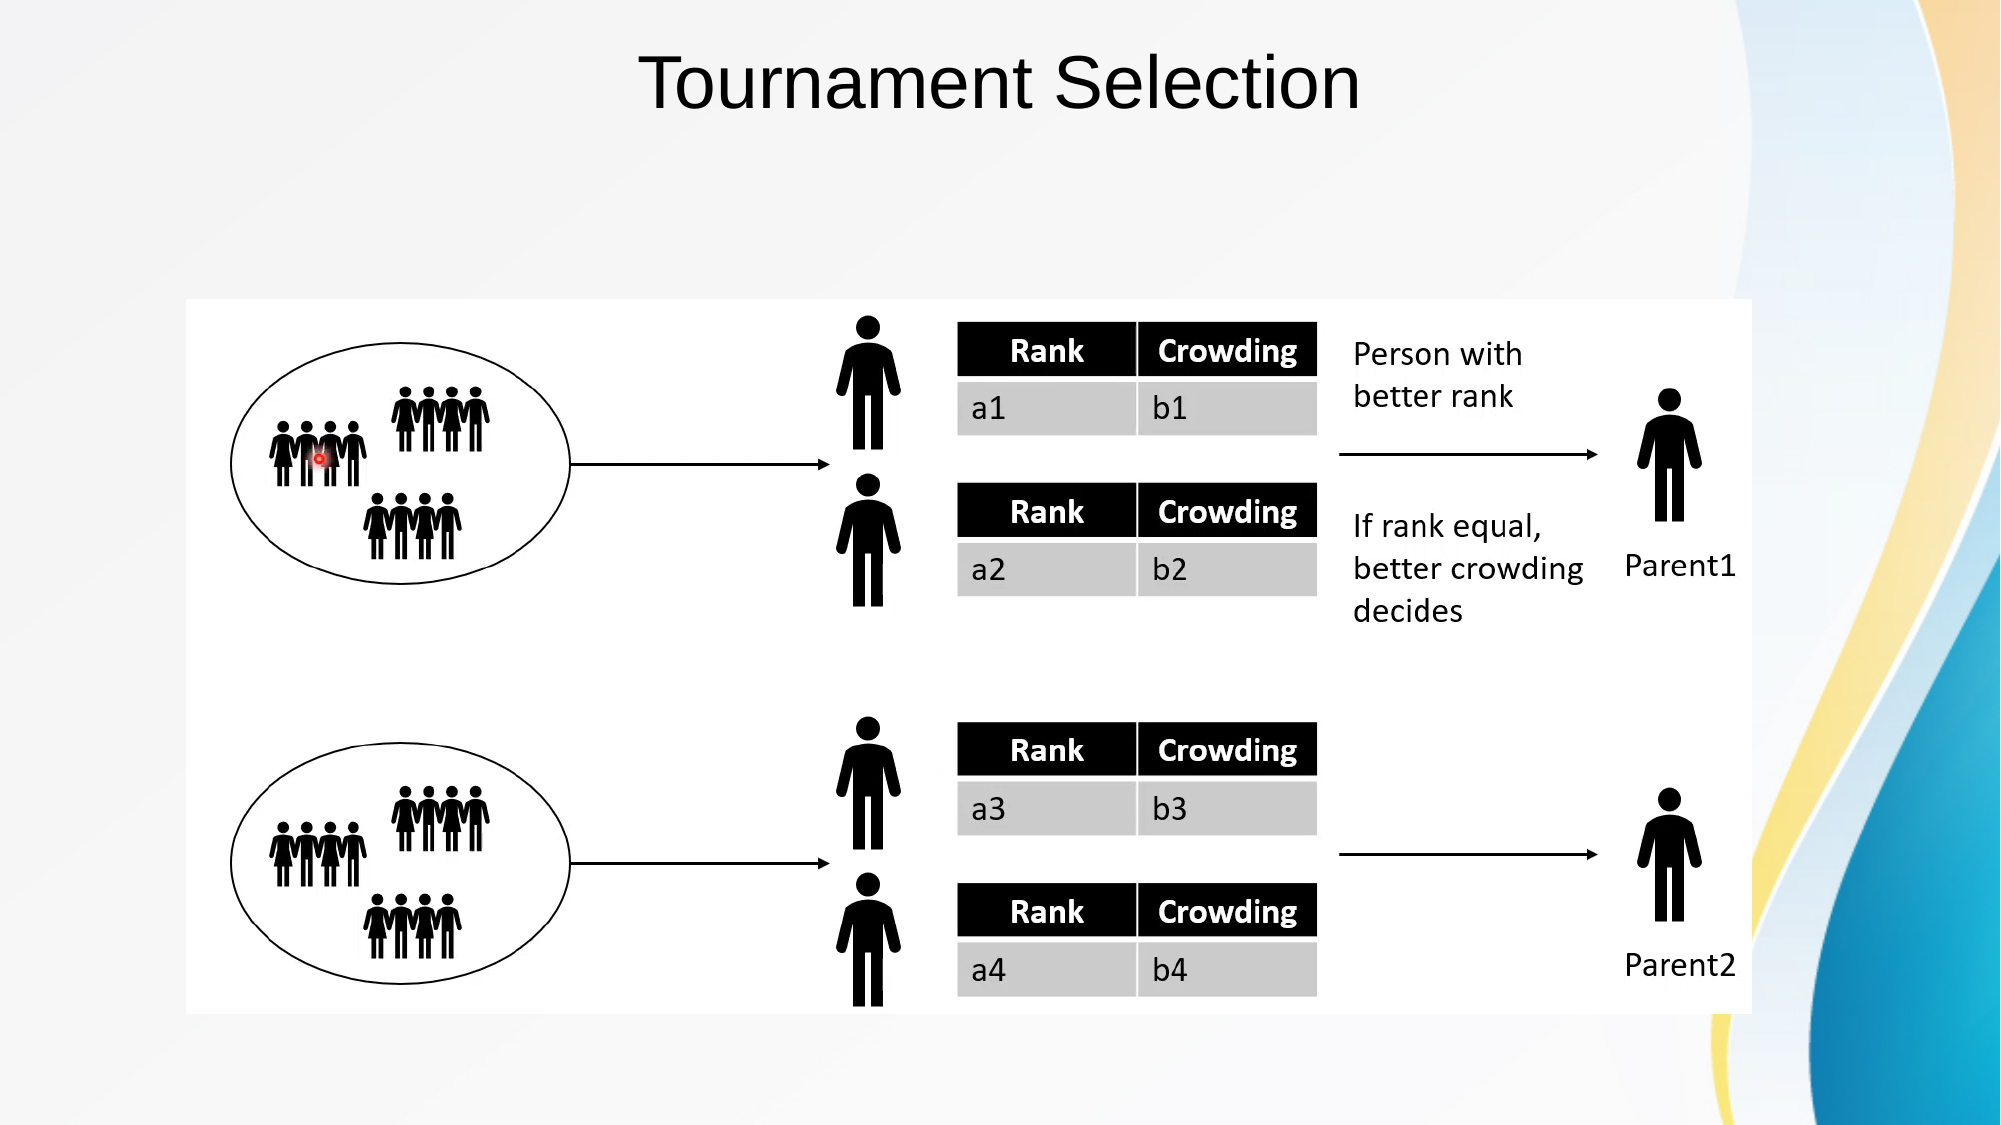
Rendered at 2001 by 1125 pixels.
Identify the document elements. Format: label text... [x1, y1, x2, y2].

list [186, 299, 1752, 1014]
picture [0, 0, 2001, 1125]
title Tournament Selection [99, 30, 1901, 127]
